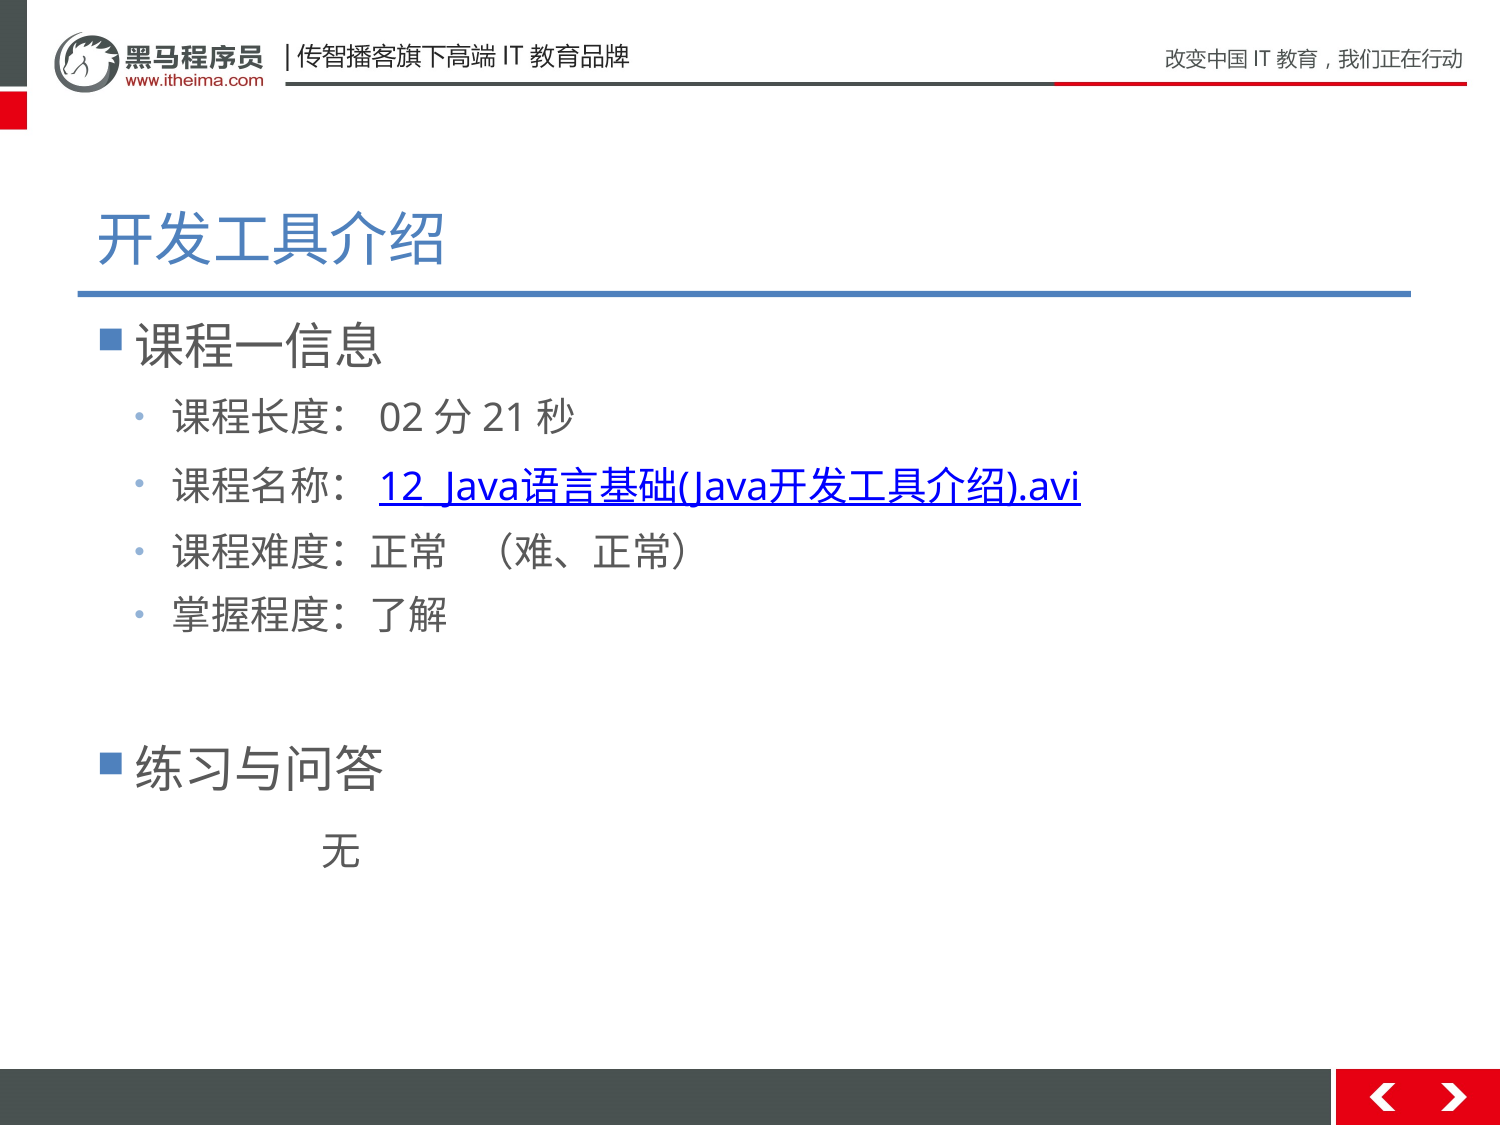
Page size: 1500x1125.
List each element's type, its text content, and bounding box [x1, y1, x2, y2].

title 开发工具介绍 [81, 162, 1416, 280]
list 课程一信息 课程长度：02分21秒 课程名称：12_Java语言基础(Java开发工具介绍).avi 课程难度：正常 （难、正常） 掌握程度：了解 练习与问答 无 [81, 313, 1416, 996]
picture [0, 0, 1500, 1125]
